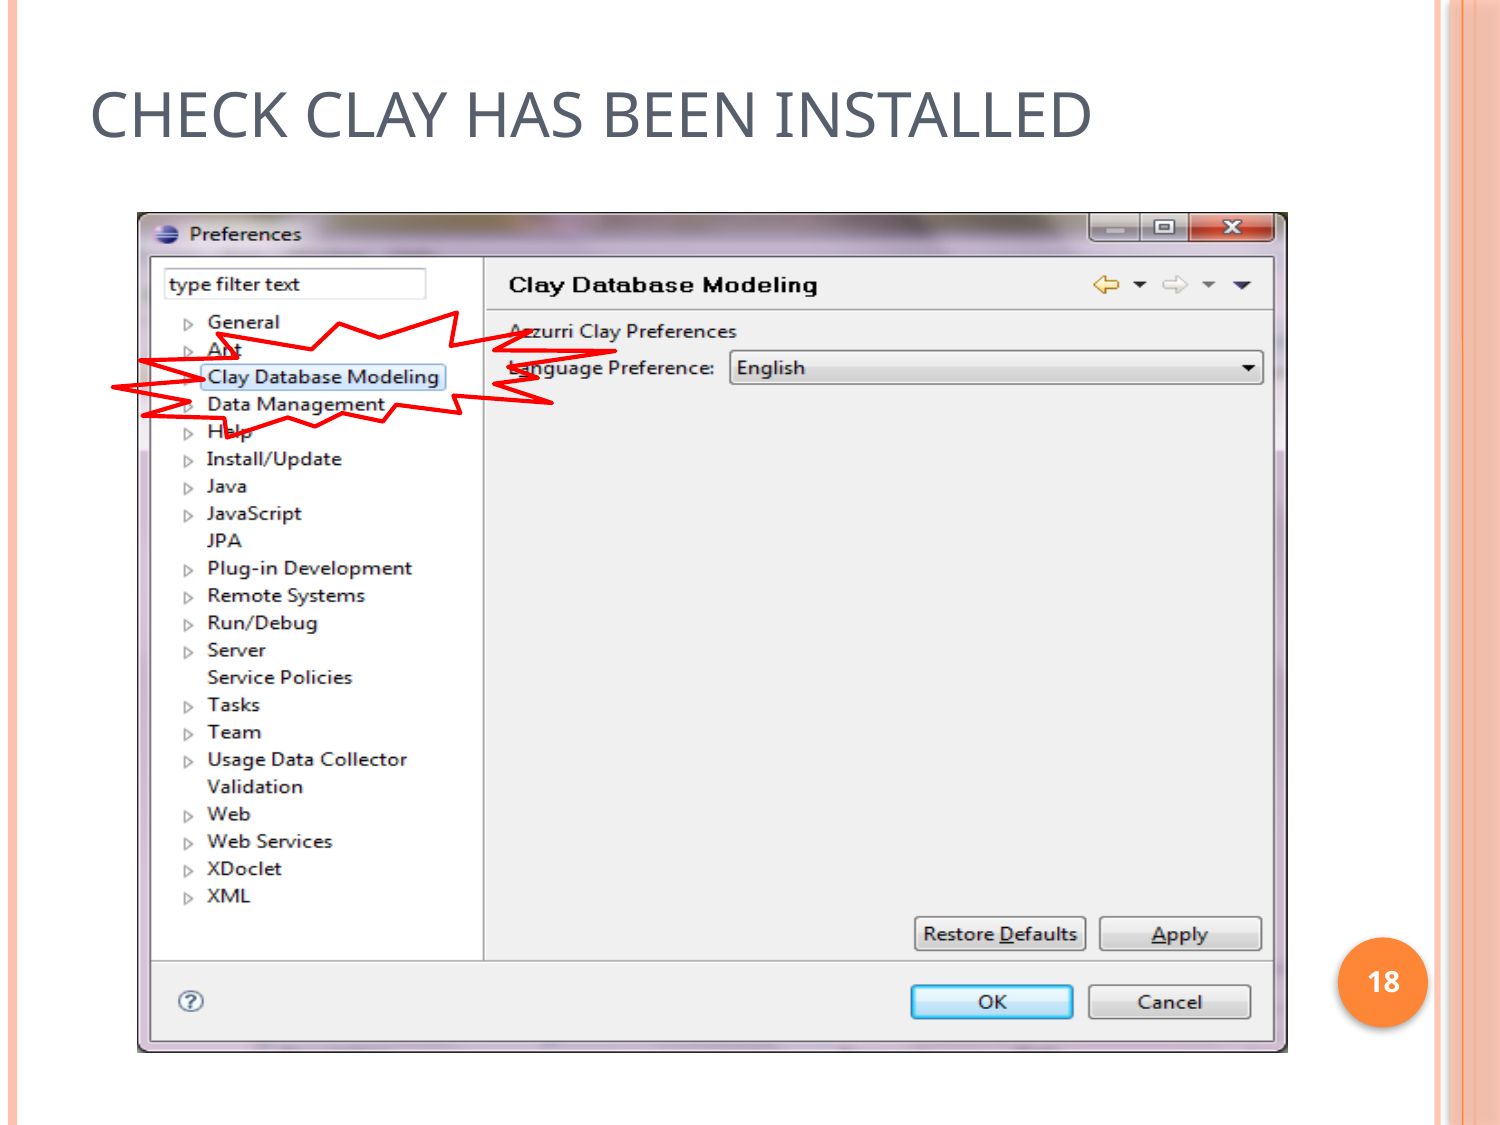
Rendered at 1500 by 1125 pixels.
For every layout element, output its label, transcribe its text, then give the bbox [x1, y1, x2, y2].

text_box [110, 383, 131, 393]
slide_number 18 [1333, 940, 1434, 1027]
title check Clay has been installed [75, 37, 1300, 158]
picture [136, 211, 1288, 1053]
